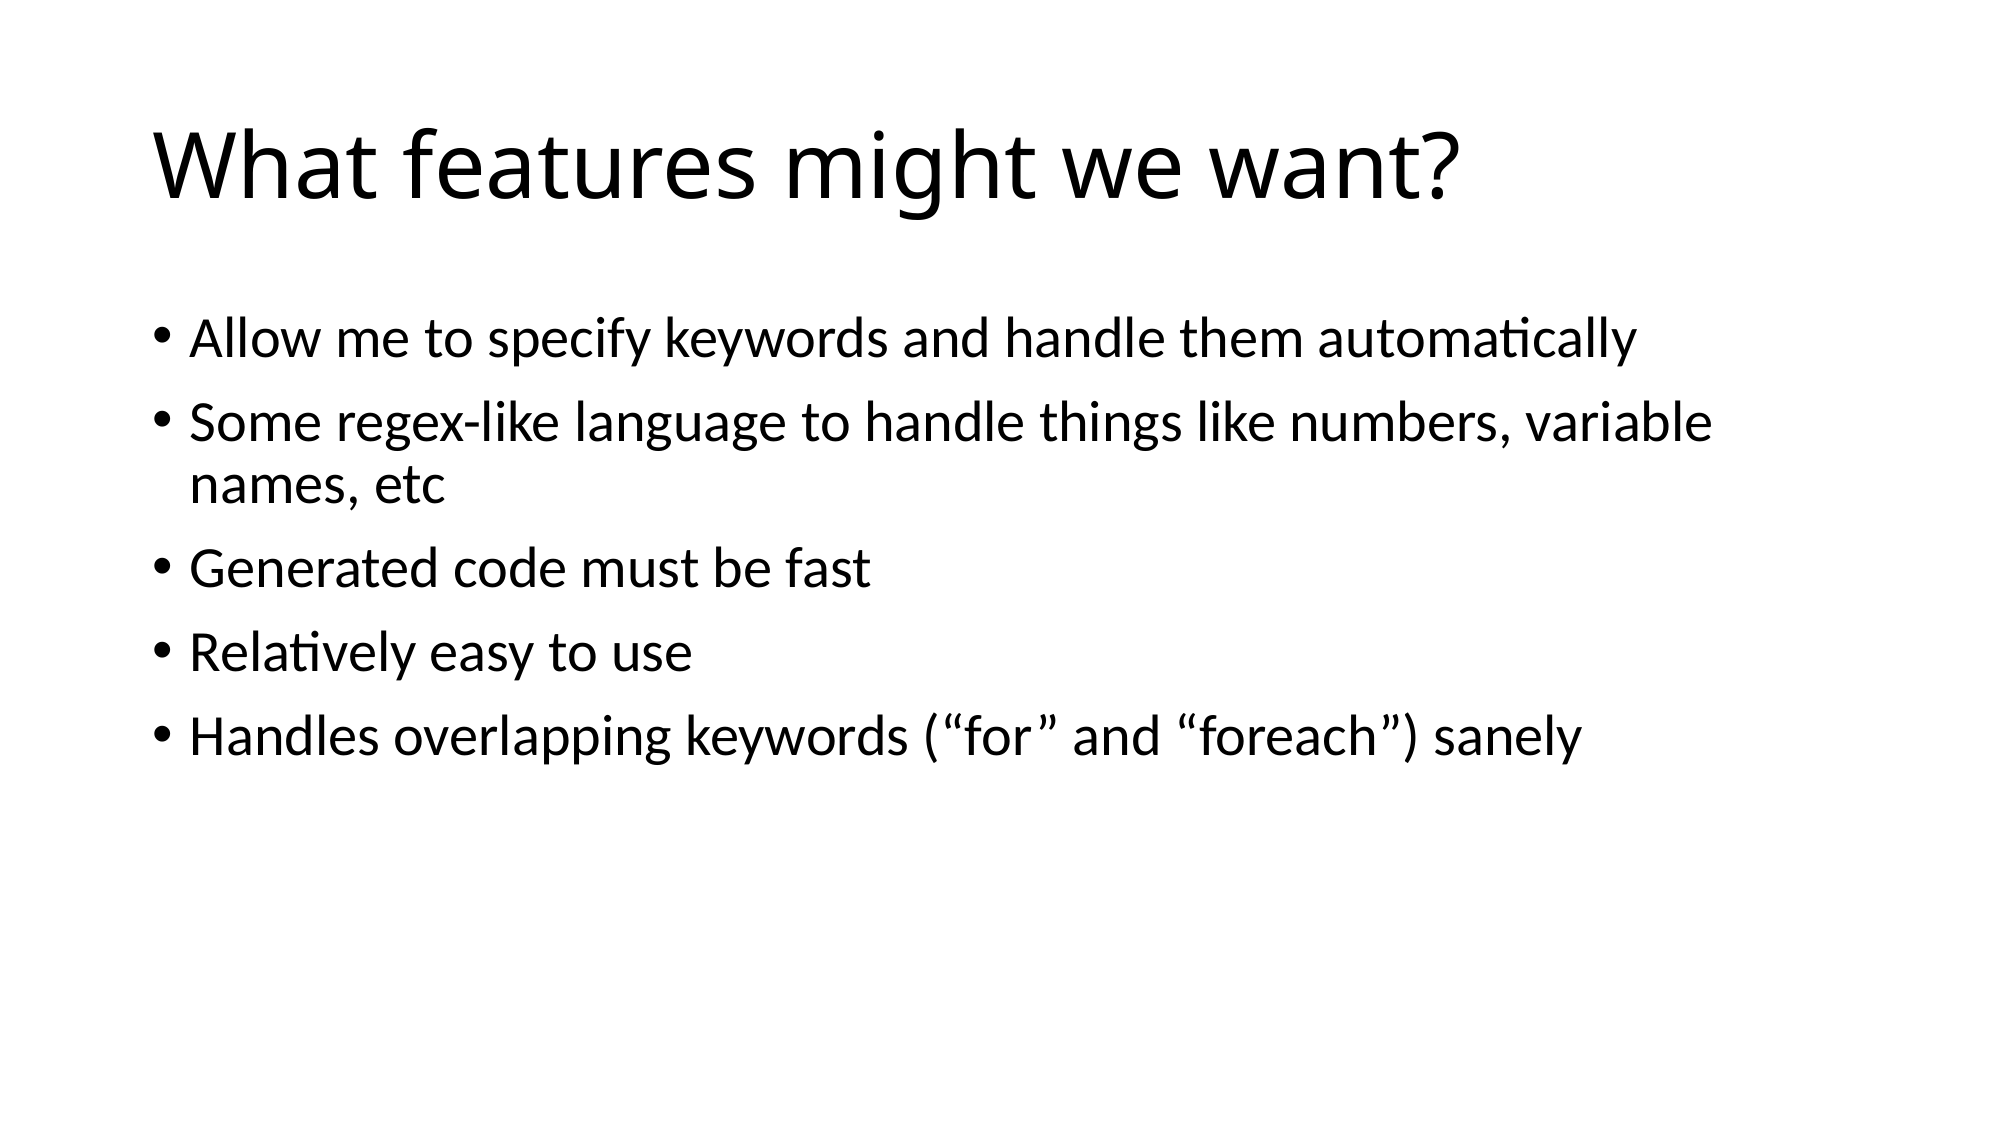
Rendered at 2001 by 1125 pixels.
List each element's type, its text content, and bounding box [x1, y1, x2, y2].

title What features might we want? [137, 59, 1863, 278]
list Allow me to specify keywords and handle them automatically Some regex-like language to handle things like numbers, variable names, etc Generated code must be fast Relatively easy to use Handles overlapping keywords (“for” and “foreach”) sanely [137, 299, 1863, 1014]
